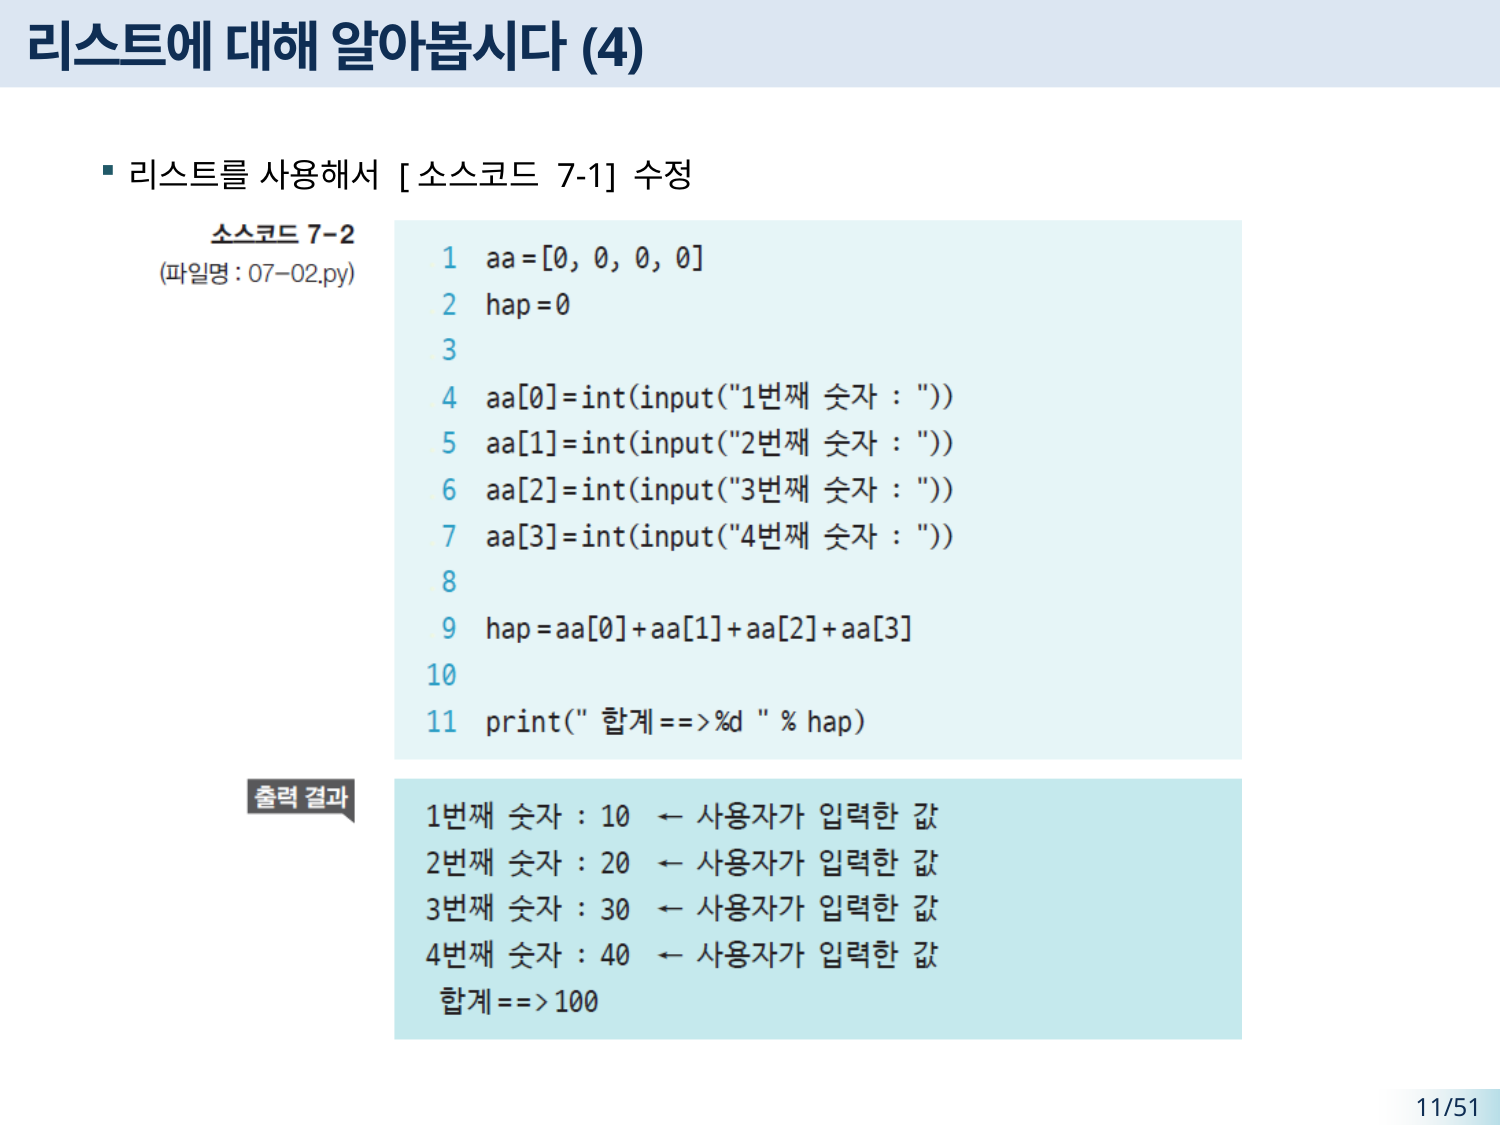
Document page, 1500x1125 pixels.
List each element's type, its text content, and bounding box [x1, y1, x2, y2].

title 리스트에 대해 알아봅시다(4) [10, 5, 1288, 84]
picture [156, 219, 1242, 1041]
list 리스트를 사용해서 [소스코드 7-1] 수정 [10, 126, 1481, 1057]
